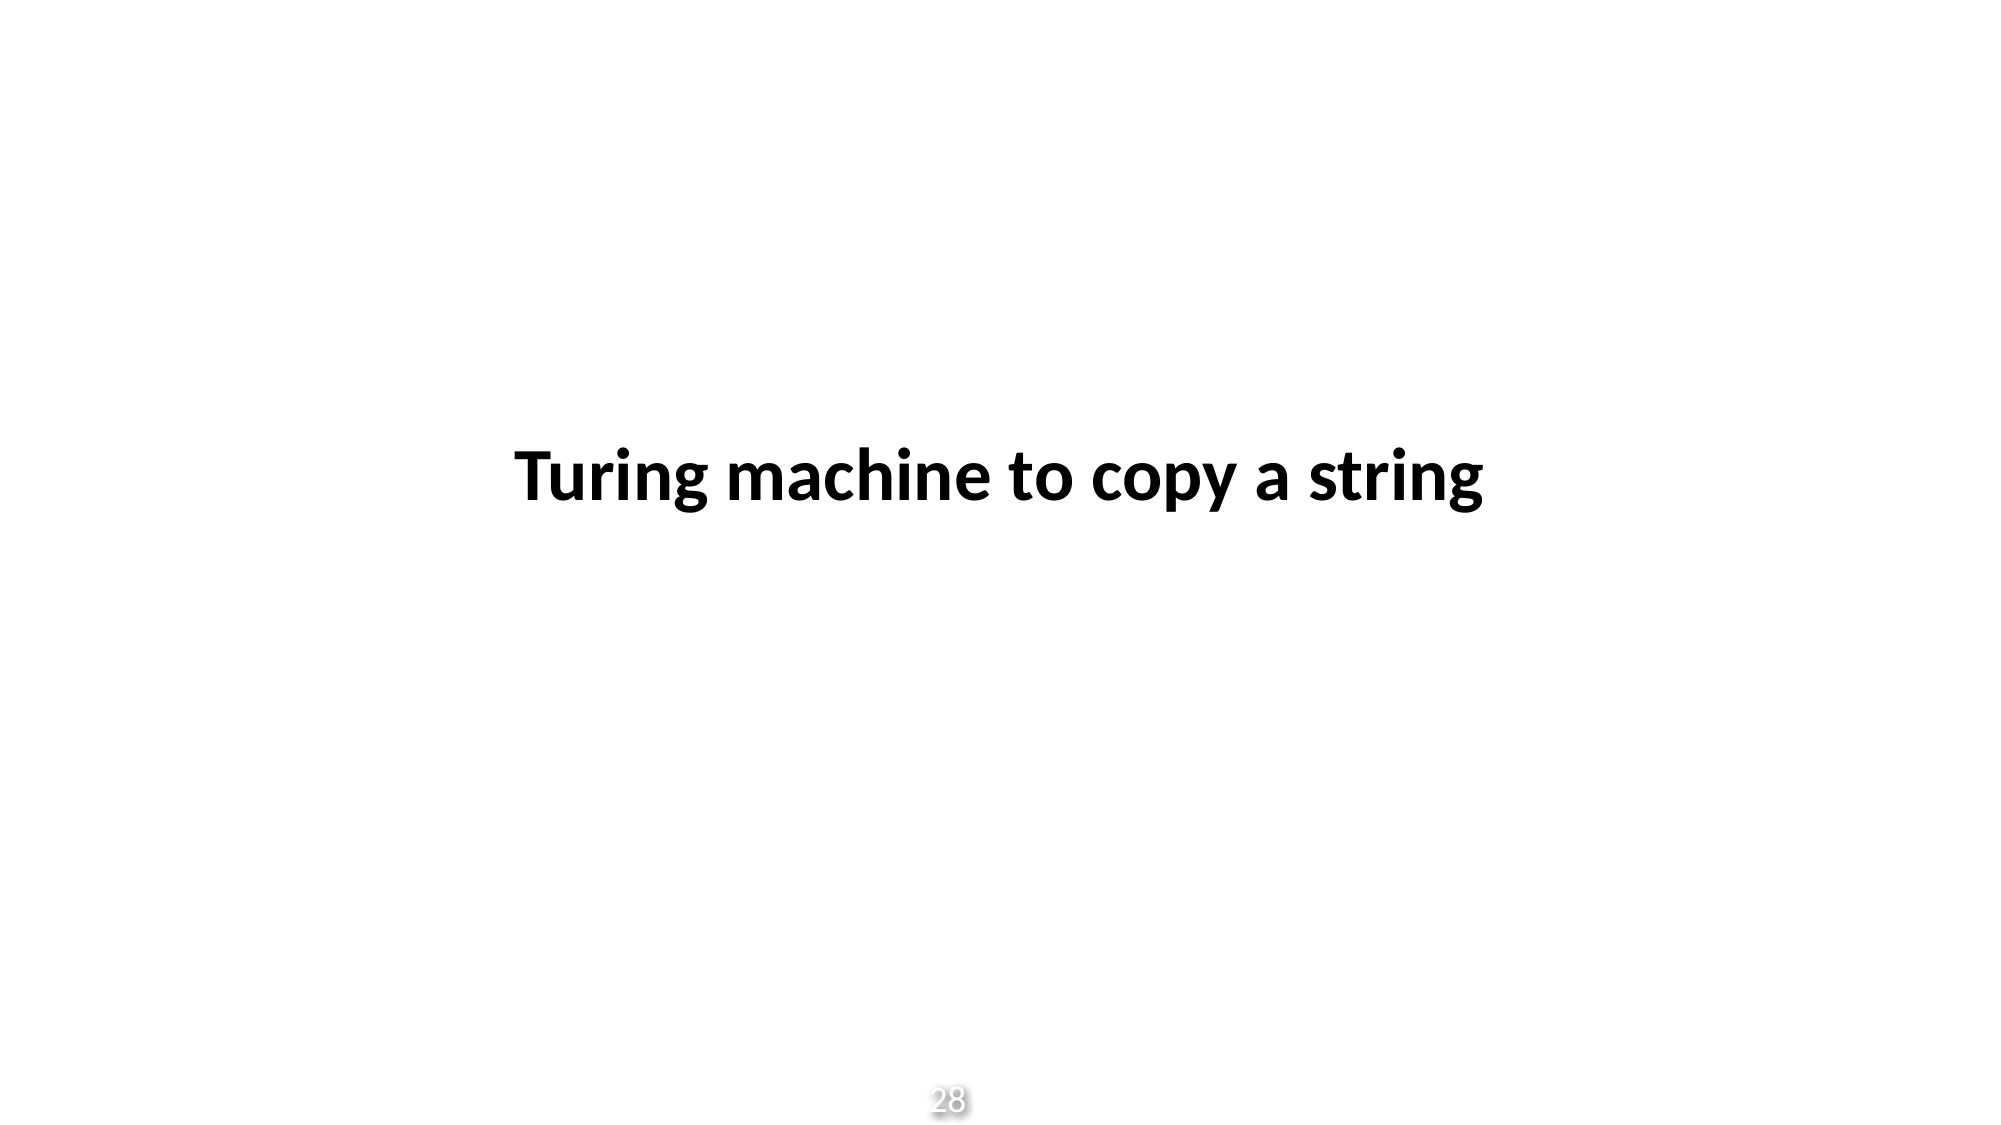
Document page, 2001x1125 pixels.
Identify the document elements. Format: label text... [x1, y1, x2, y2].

title Turing machine to copy a string [150, 349, 1850, 591]
